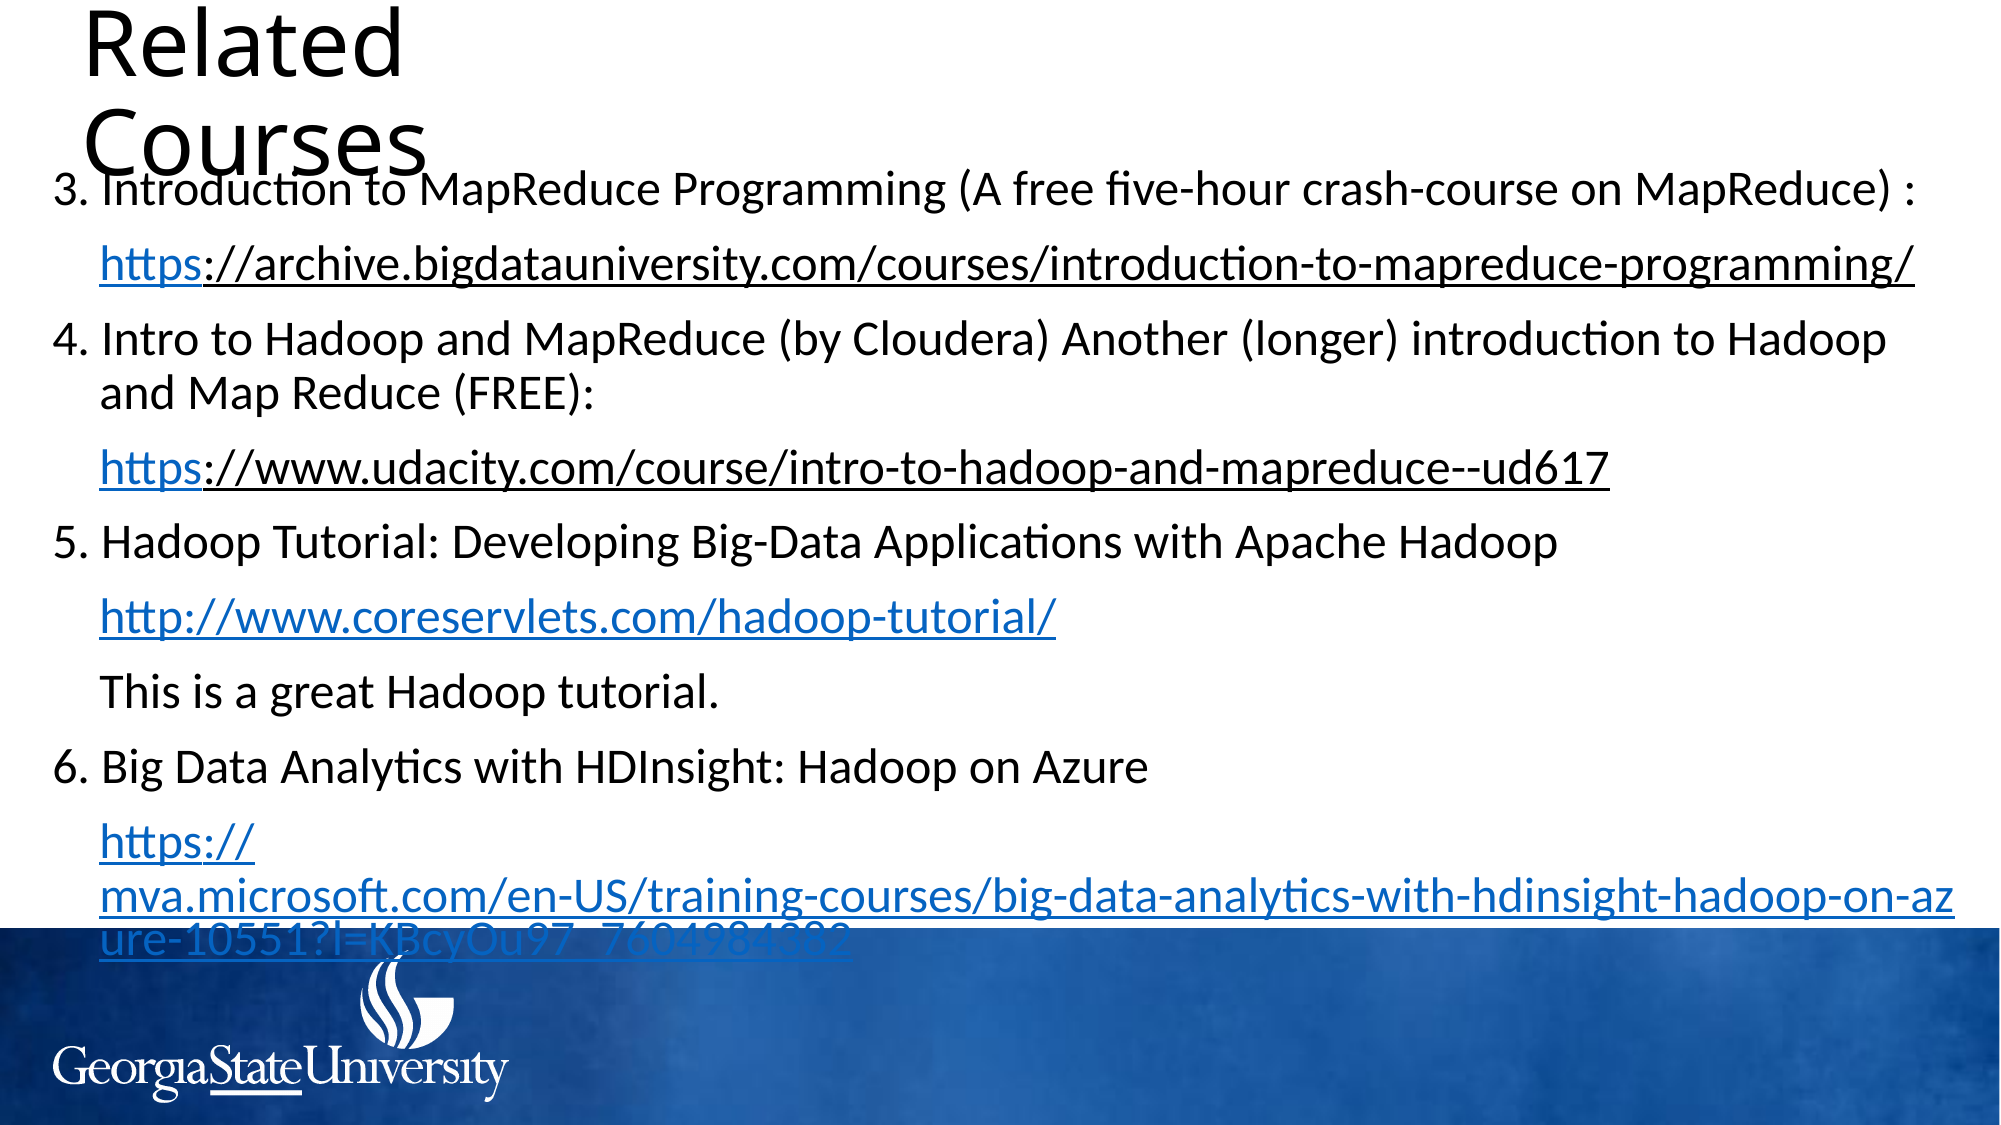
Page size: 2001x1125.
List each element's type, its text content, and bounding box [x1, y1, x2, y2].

title Related Courses [66, 25, 735, 154]
picture [0, 928, 2000, 1125]
list 3. Introduction to MapReduce Programming (A free five-hour crash-course on MapReduce) : https://archive.bigdatauniversity.com/courses/introduction-to-mapreduce-programming/ 4. Intro to Hadoop and MapReduce (by Cloudera) Another (longer) introduction to Hadoop and Map Reduce (FREE): https://www.udacity.com/course/intro-to-hadoop-and-mapreduce--ud617 5. Hadoop Tutorial: Developing Big-Data Applications with Apache Hadoop http://www.coreservlets.com/hadoop-tutorial/ This is a great Hadoop tutorial. 6. Big Data Analytics with HDInsight: Hadoop on Azure https://mva.microsoft.com/en-US/training-courses/big-data-analytics-with-hdinsight-hadoop-on-azure-10551?l=KBcyOu97_7604984382 [37, 154, 1983, 929]
